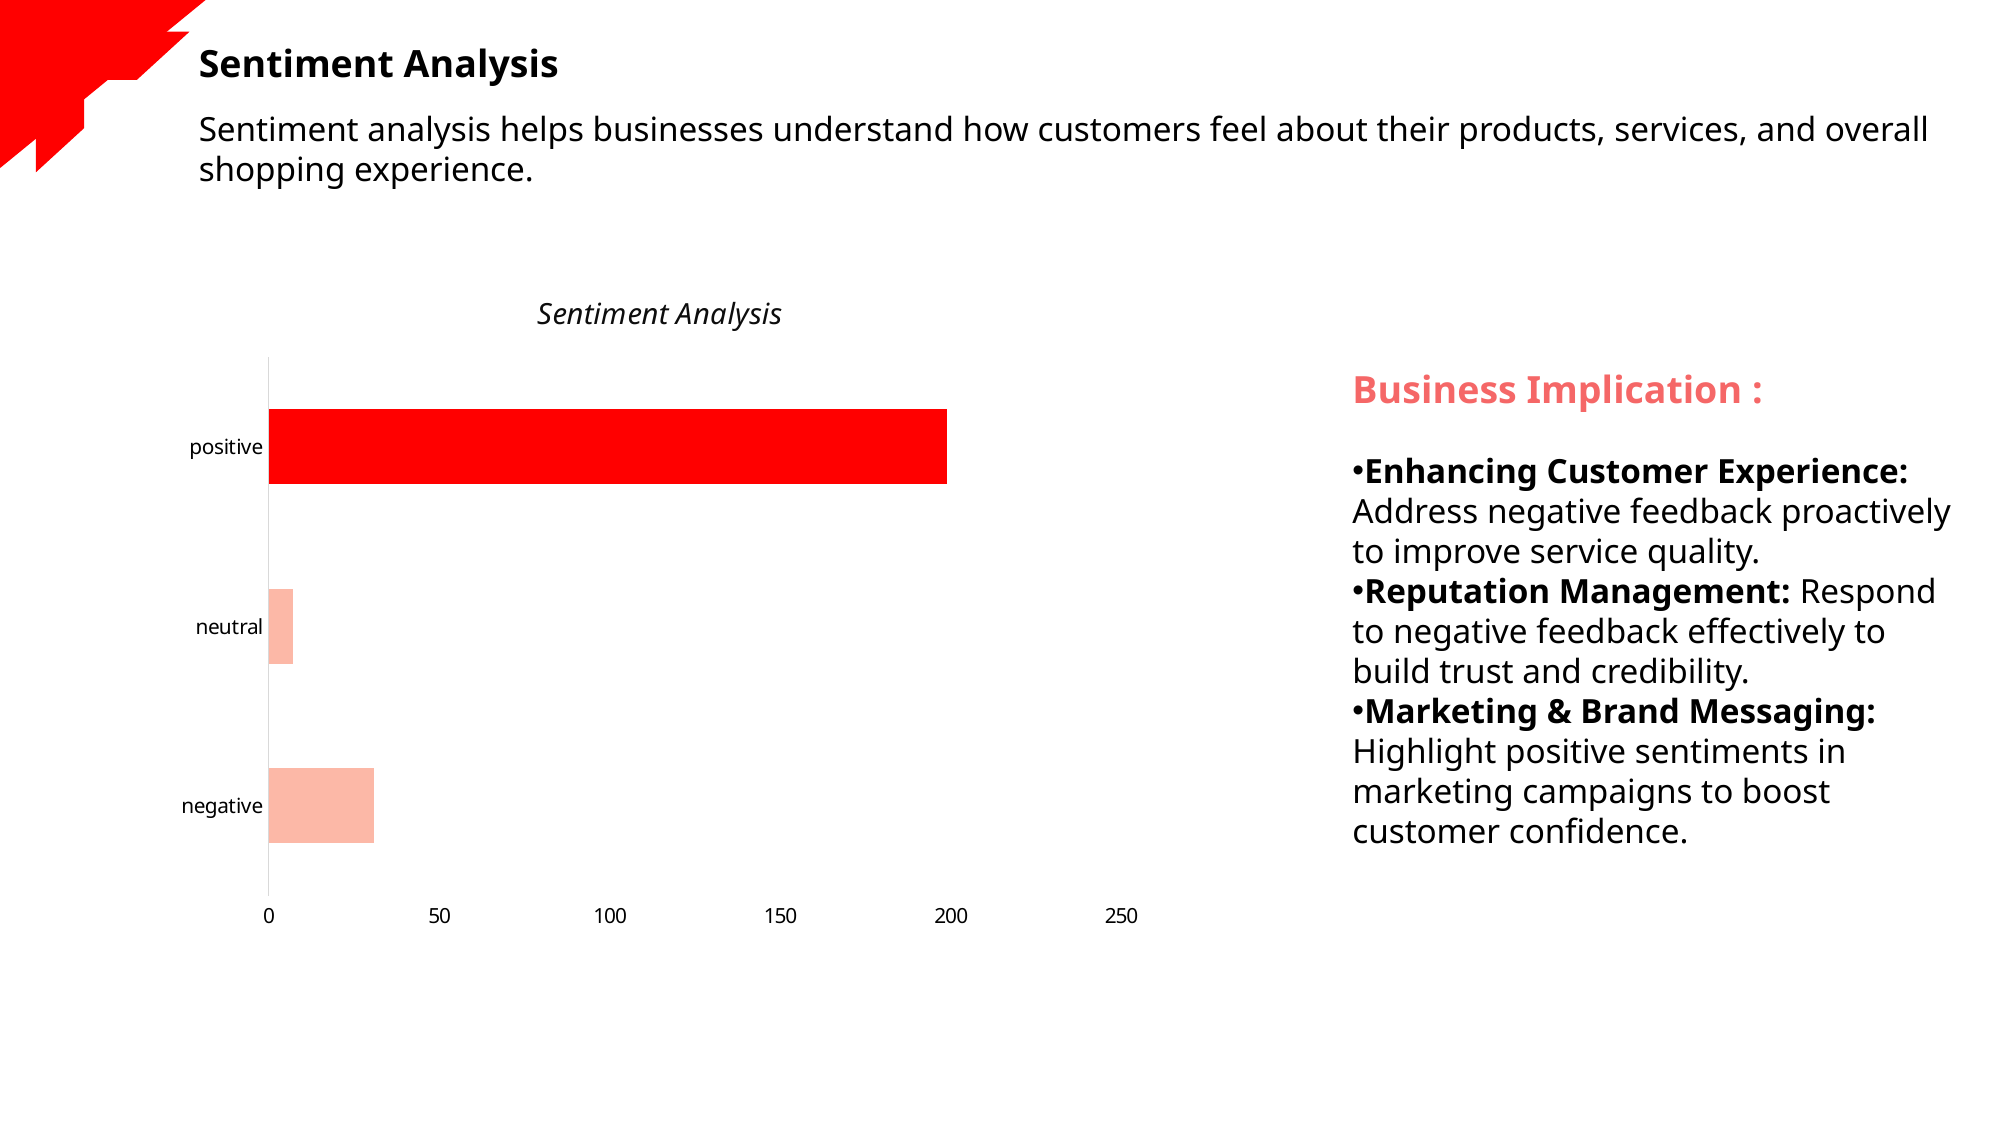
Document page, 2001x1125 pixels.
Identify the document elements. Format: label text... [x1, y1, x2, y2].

text_box [35, 31, 190, 173]
text_box Business Implication : Enhancing Customer Experience: Address negative feedback proactively to improve service quality. Reputation Management: Respond to negative feedback effectively to build trust and credibility. Marketing & Brand Messaging: Highlight positive sentiments in marketing campaigns to boost customer confidence. [1337, 358, 1984, 937]
text_box Sentiment analysis helps businesses understand how customers feel about their products, services, and overall shopping experience. [183, 100, 1957, 196]
text_box [0, 0, 206, 169]
chart [160, 262, 1159, 944]
text_box Sentiment Analysis [183, 32, 883, 100]
